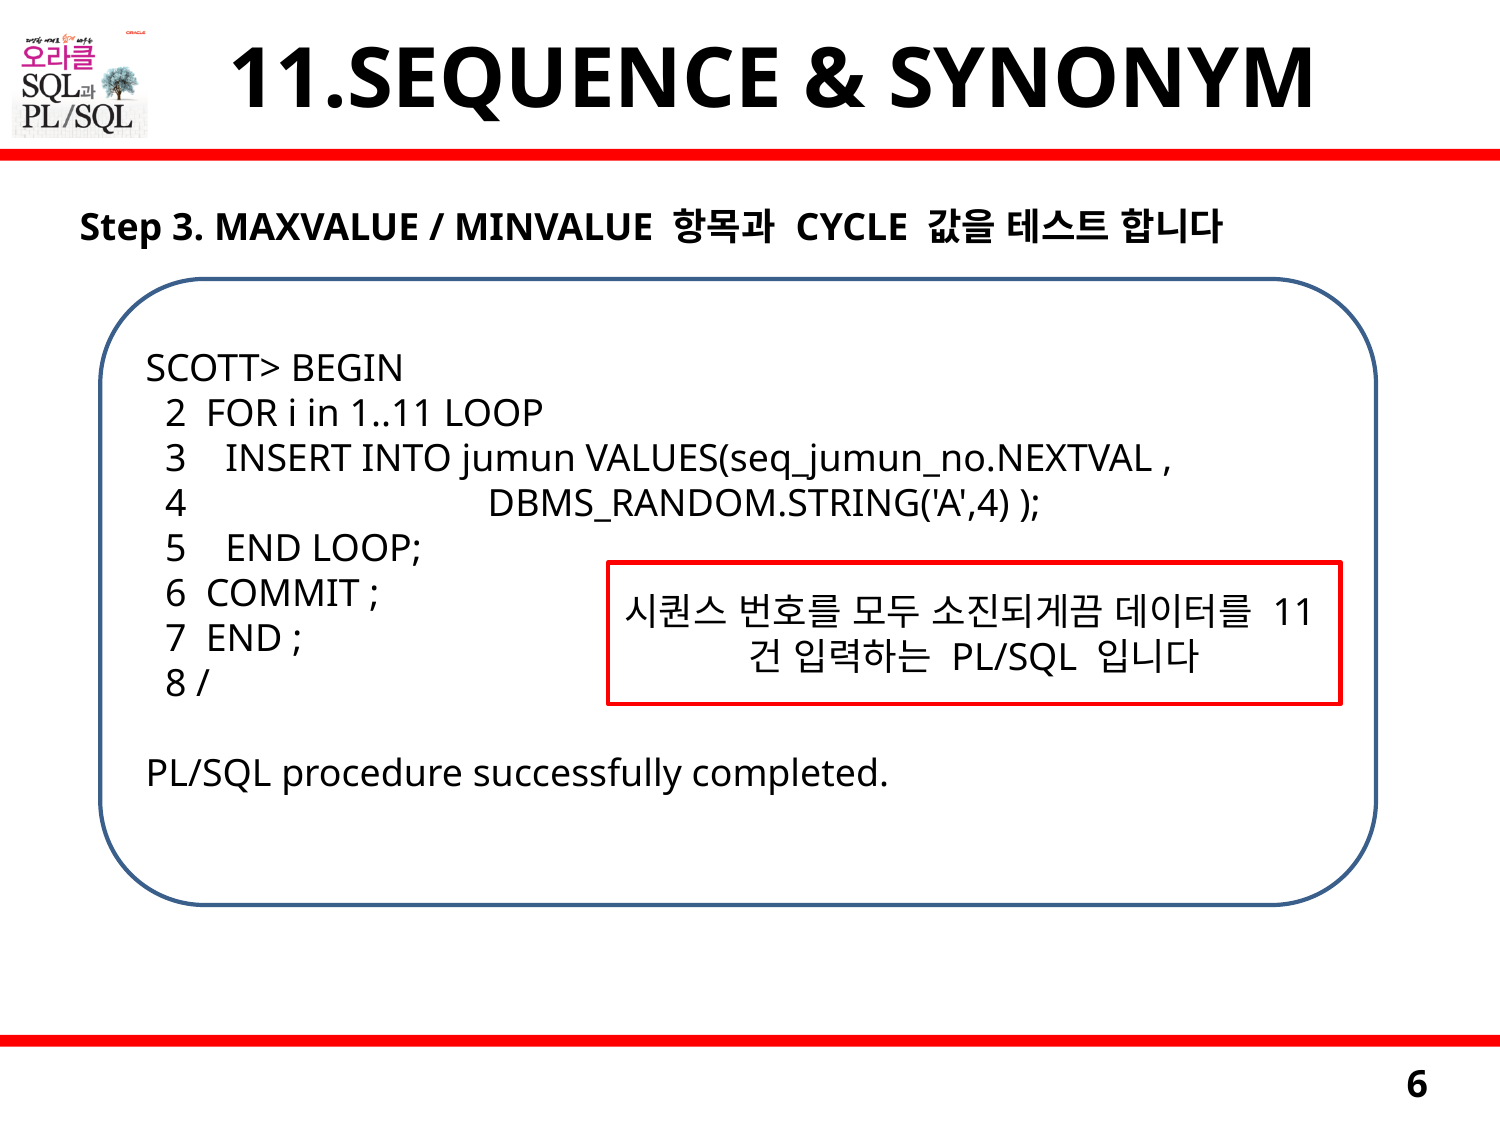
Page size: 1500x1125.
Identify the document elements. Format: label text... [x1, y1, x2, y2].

text_box 시퀀스 번호를 모두 소진되게끔 데이터를 11건 입력하는 PL/SQL 입니다 [606, 560, 1343, 706]
text_box 11.SEQUENCE & SYNONYM [204, 0, 1343, 151]
text_box [0, 147, 1500, 163]
text_box Step 3. MAXVALUE / MINVALUE 항목과 CYCLE 값을 테스트 합니다 [63, 182, 1390, 269]
text_box [0, 1033, 1500, 1049]
picture [11, 19, 148, 138]
text_box 6 [1362, 1056, 1473, 1108]
text_box SCOTT> BEGIN 2 FOR i in 1..11 LOOP 3 INSERT INTO jumun VALUES(seq_jumun_no.NEXTVAL , 4 DBMS_RANDOM.STRING('A',4) ); 5 END LOOP; 6 COMMIT ; 7 END ; 8 / PL/SQL procedure successfully completed. [98, 276, 1379, 908]
